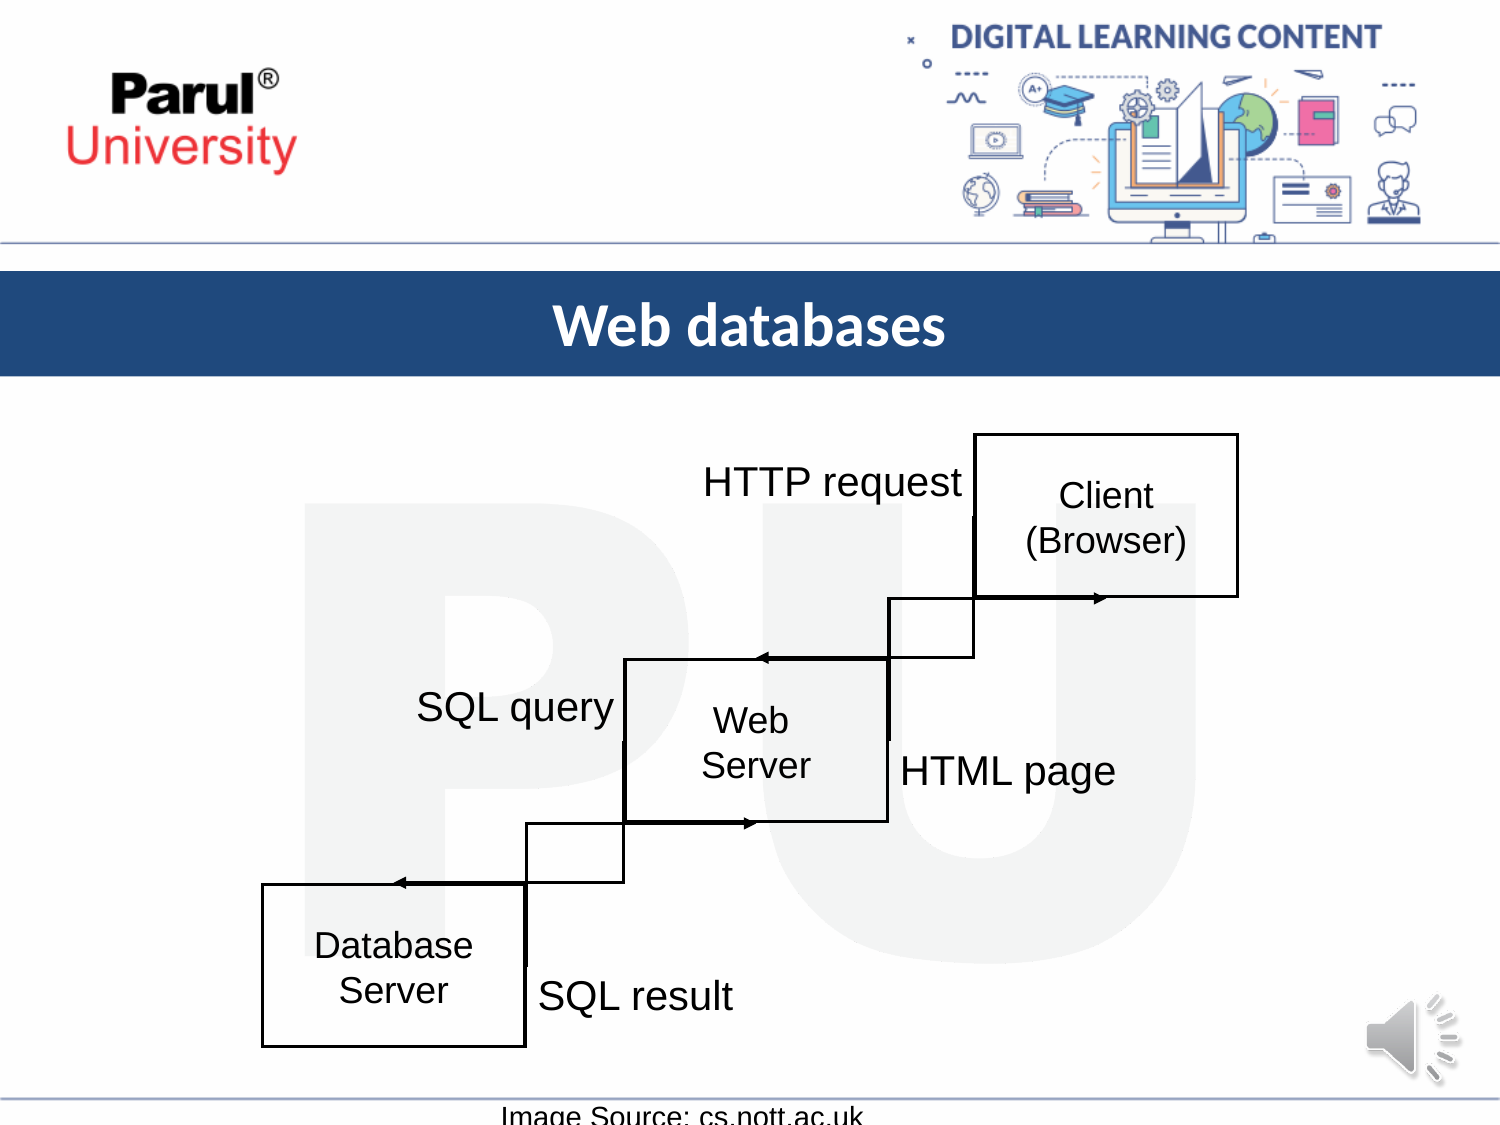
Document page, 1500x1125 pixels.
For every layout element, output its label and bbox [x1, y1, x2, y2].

text_box [262, 434, 1238, 1048]
picture [0, 0, 1500, 1125]
